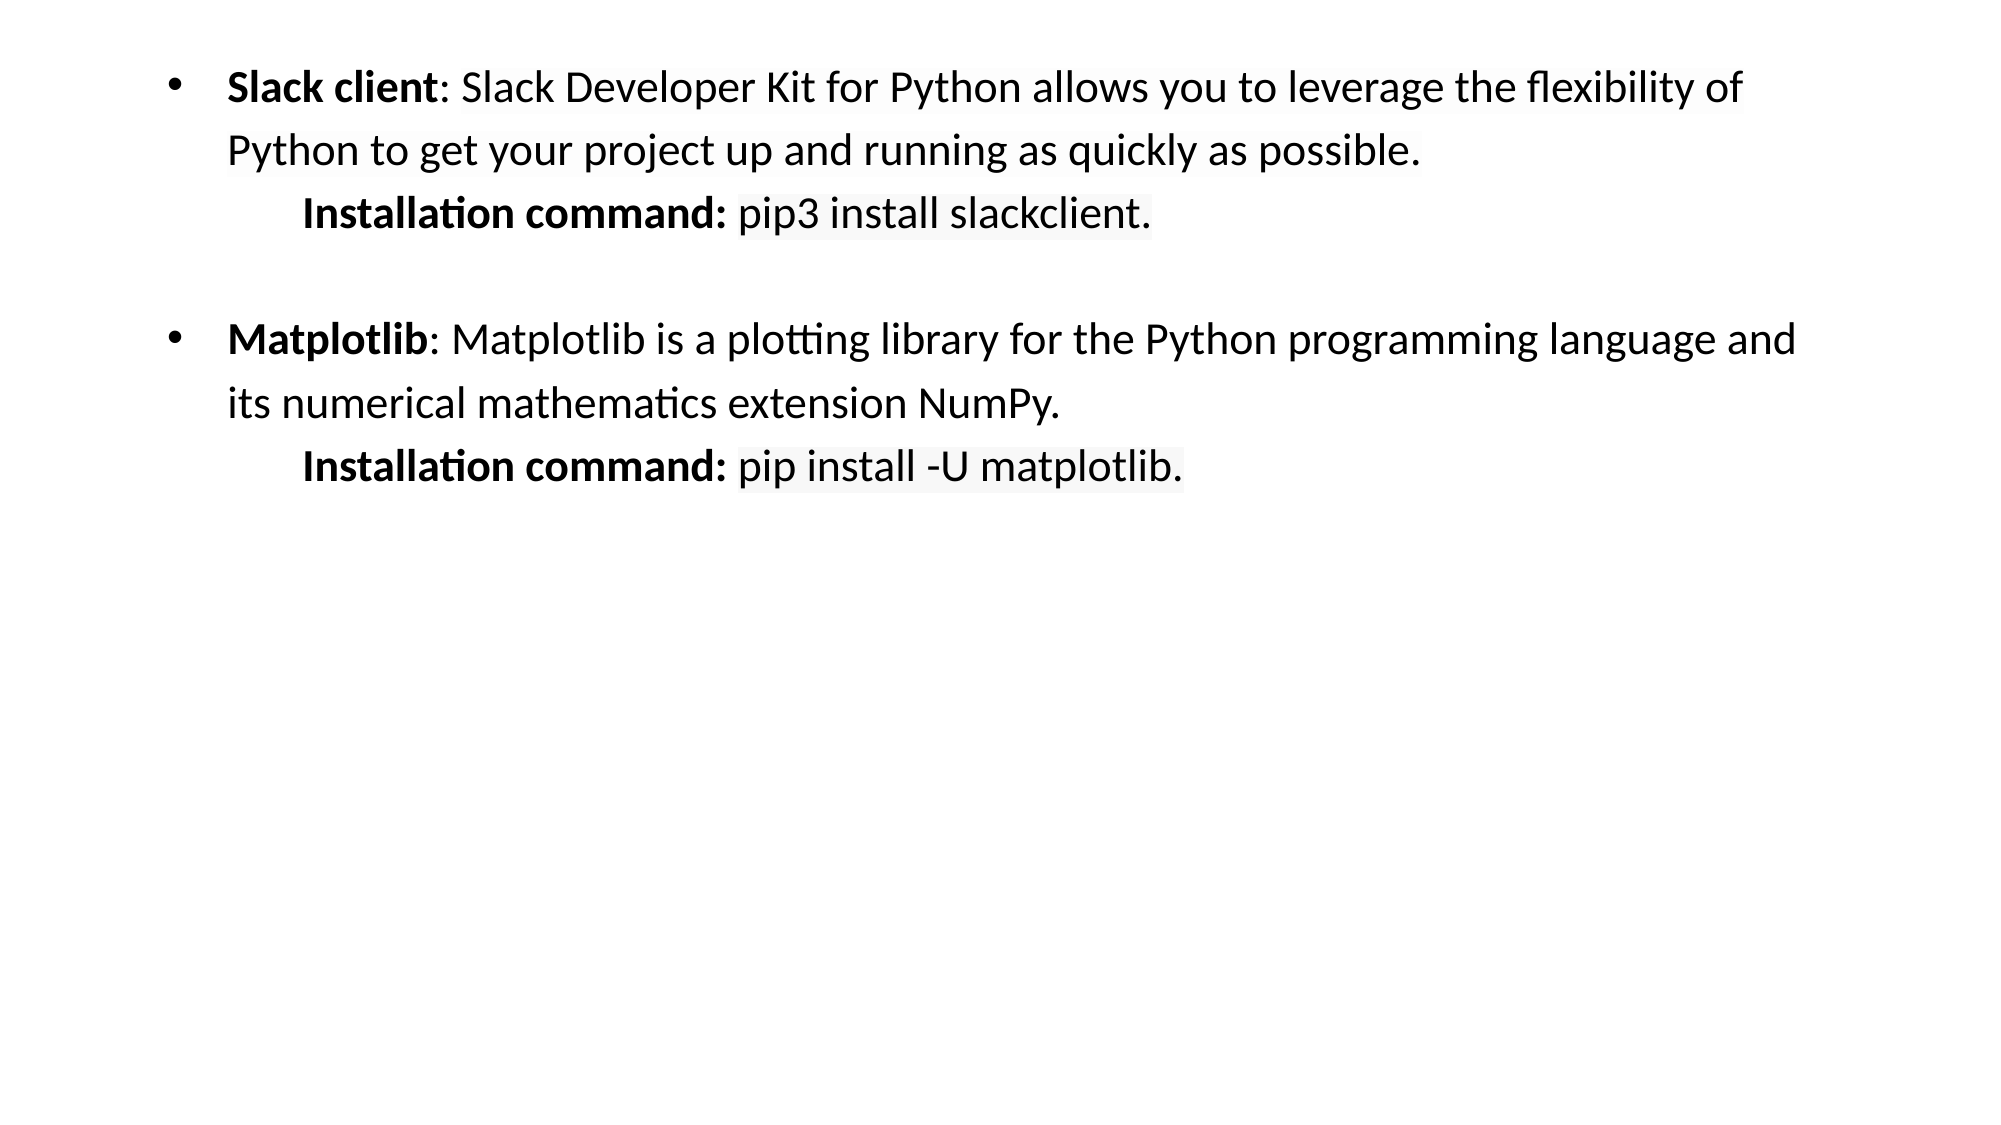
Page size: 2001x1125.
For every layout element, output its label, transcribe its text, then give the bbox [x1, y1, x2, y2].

list Slack client: Slack Developer Kit for Python allows you to leverage the flexibility of Python to get your project up and running as quickly as possible. Installation command: pip3 install slackclient. Matplotlib: Matplotlib is a plotting library for the Python programming language and its numerical mathematics extension NumPy. Installation command: pip install -U matplotlib. [137, 40, 1863, 1088]
